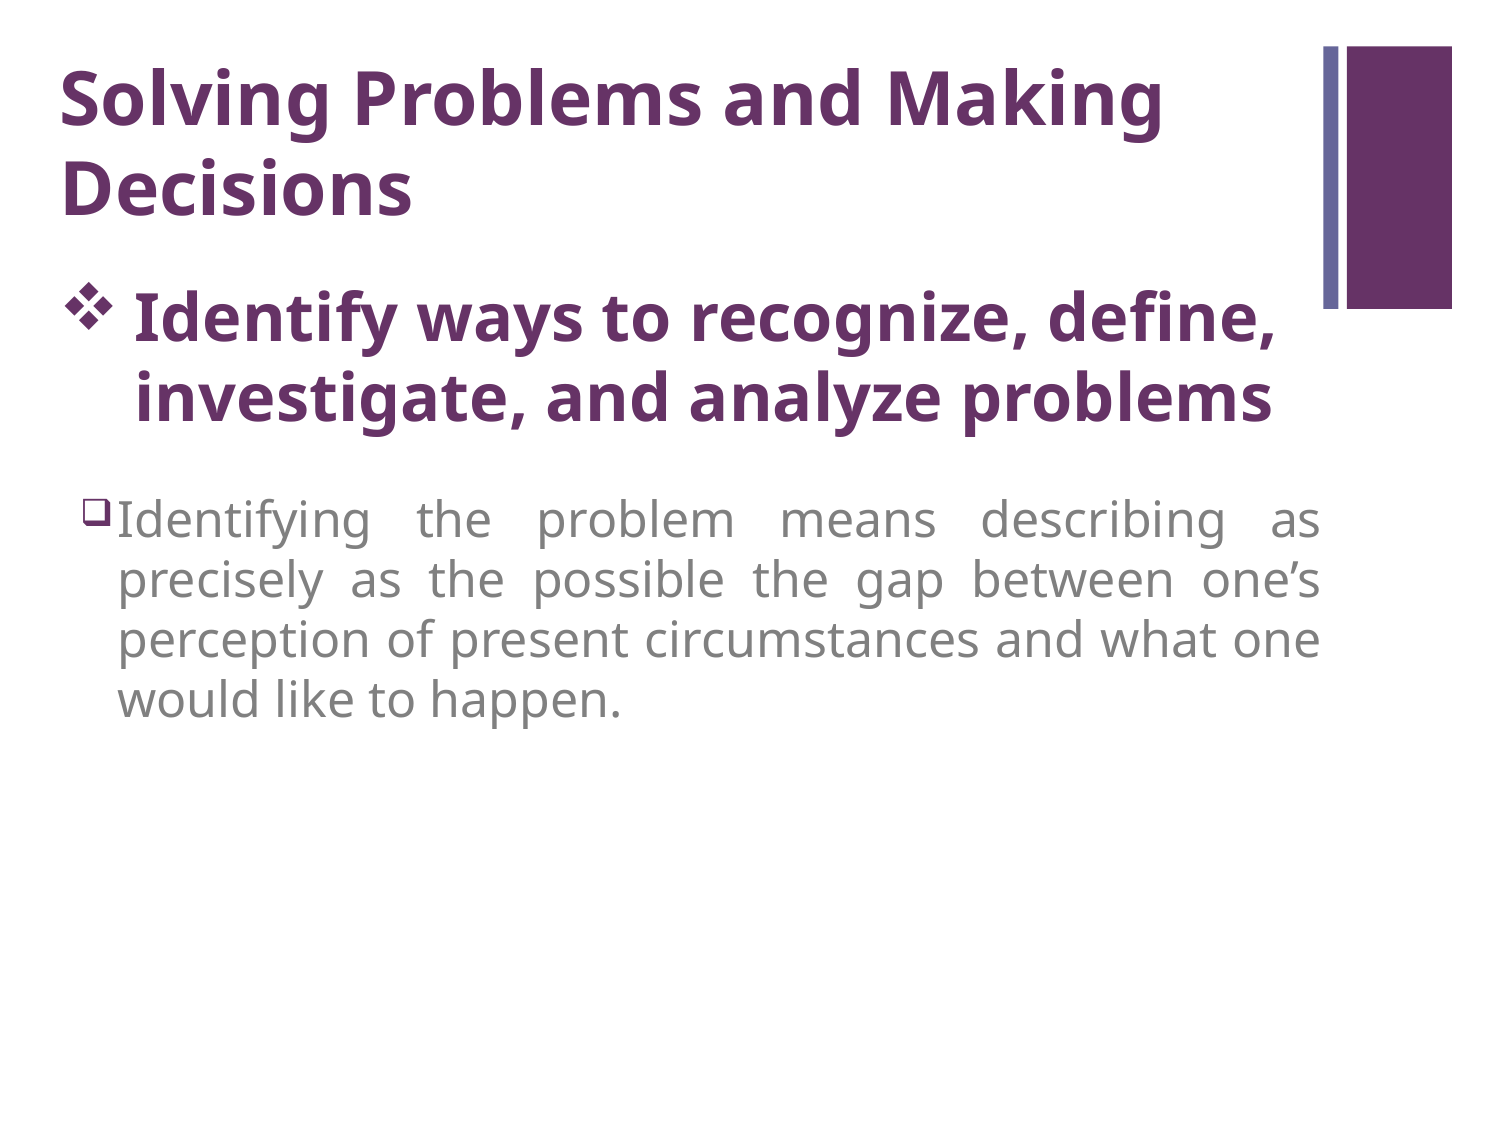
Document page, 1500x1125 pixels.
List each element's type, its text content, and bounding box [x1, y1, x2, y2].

text_box Solving Problems and Making Decisions [44, 42, 1285, 238]
text_box Identify ways to recognize, define, investigate, and analyze problems [44, 267, 1317, 442]
text_box Identifying the problem means describing as precisely as the possible the gap between one’s perception of present circumstances and what one would like to happen. [65, 479, 1338, 735]
